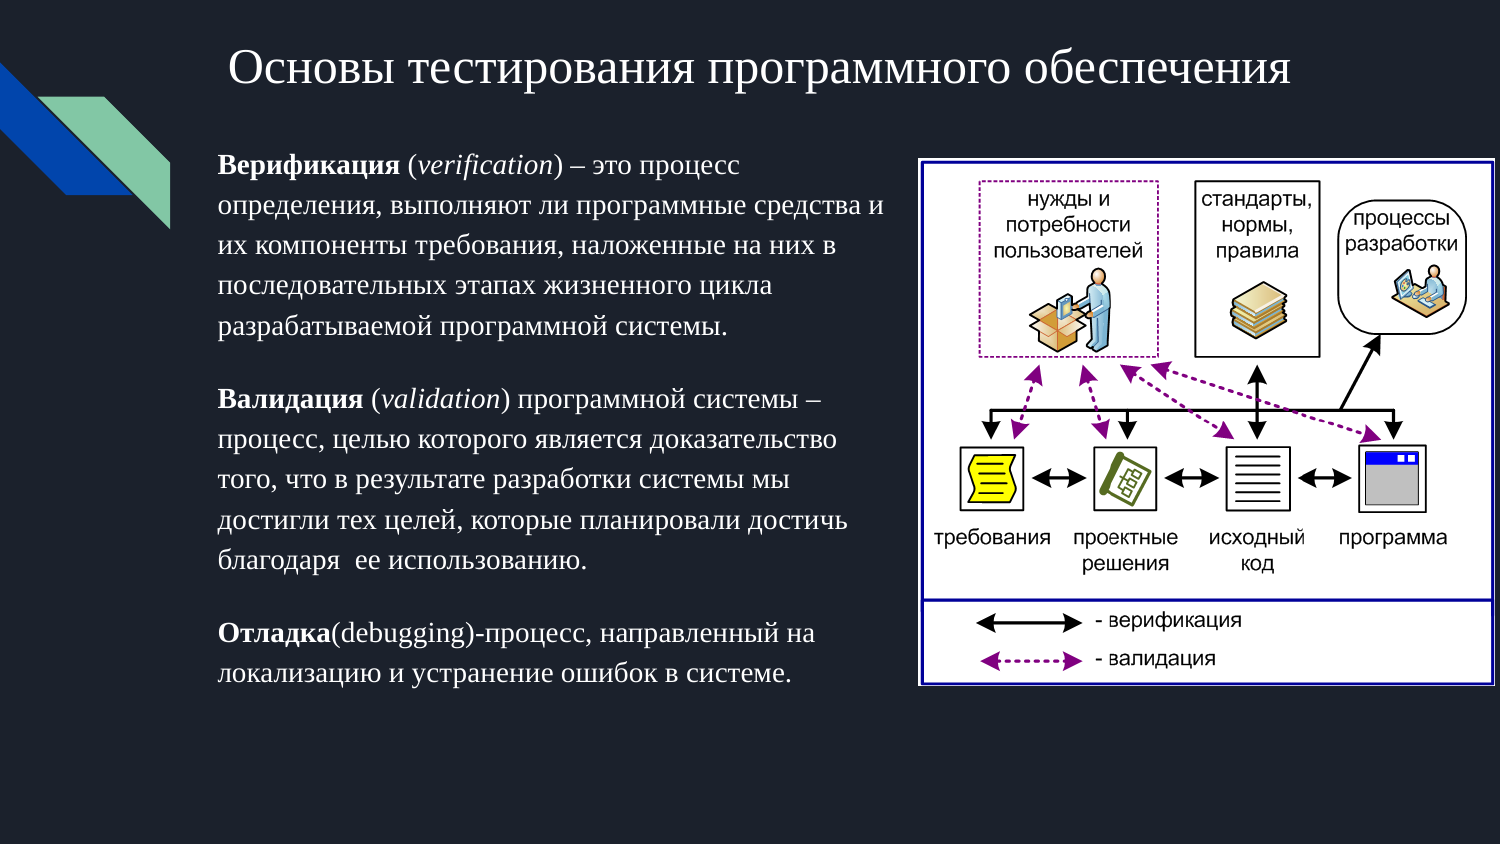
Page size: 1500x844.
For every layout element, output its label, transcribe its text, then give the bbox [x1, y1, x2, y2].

list Верификация (verification) – это процесс определения, выполняют ли программные средства и их компоненты требования, наложенные на них в последовательных этапах жизненного цикла разрабатываемой программной системы. Валидация (validation) программной системы – процесс, целью которого является доказательство того, что в результате разработки системы мы достигли тех целей, которые планировали достичь благодаря ее использованию. Отладка(debugging)-процесс, направленный на локализацию и устранение ошибок в системе. [202, 125, 919, 737]
title Основы тестирования программного обеспечения [212, 18, 1368, 156]
picture [918, 158, 1496, 686]
